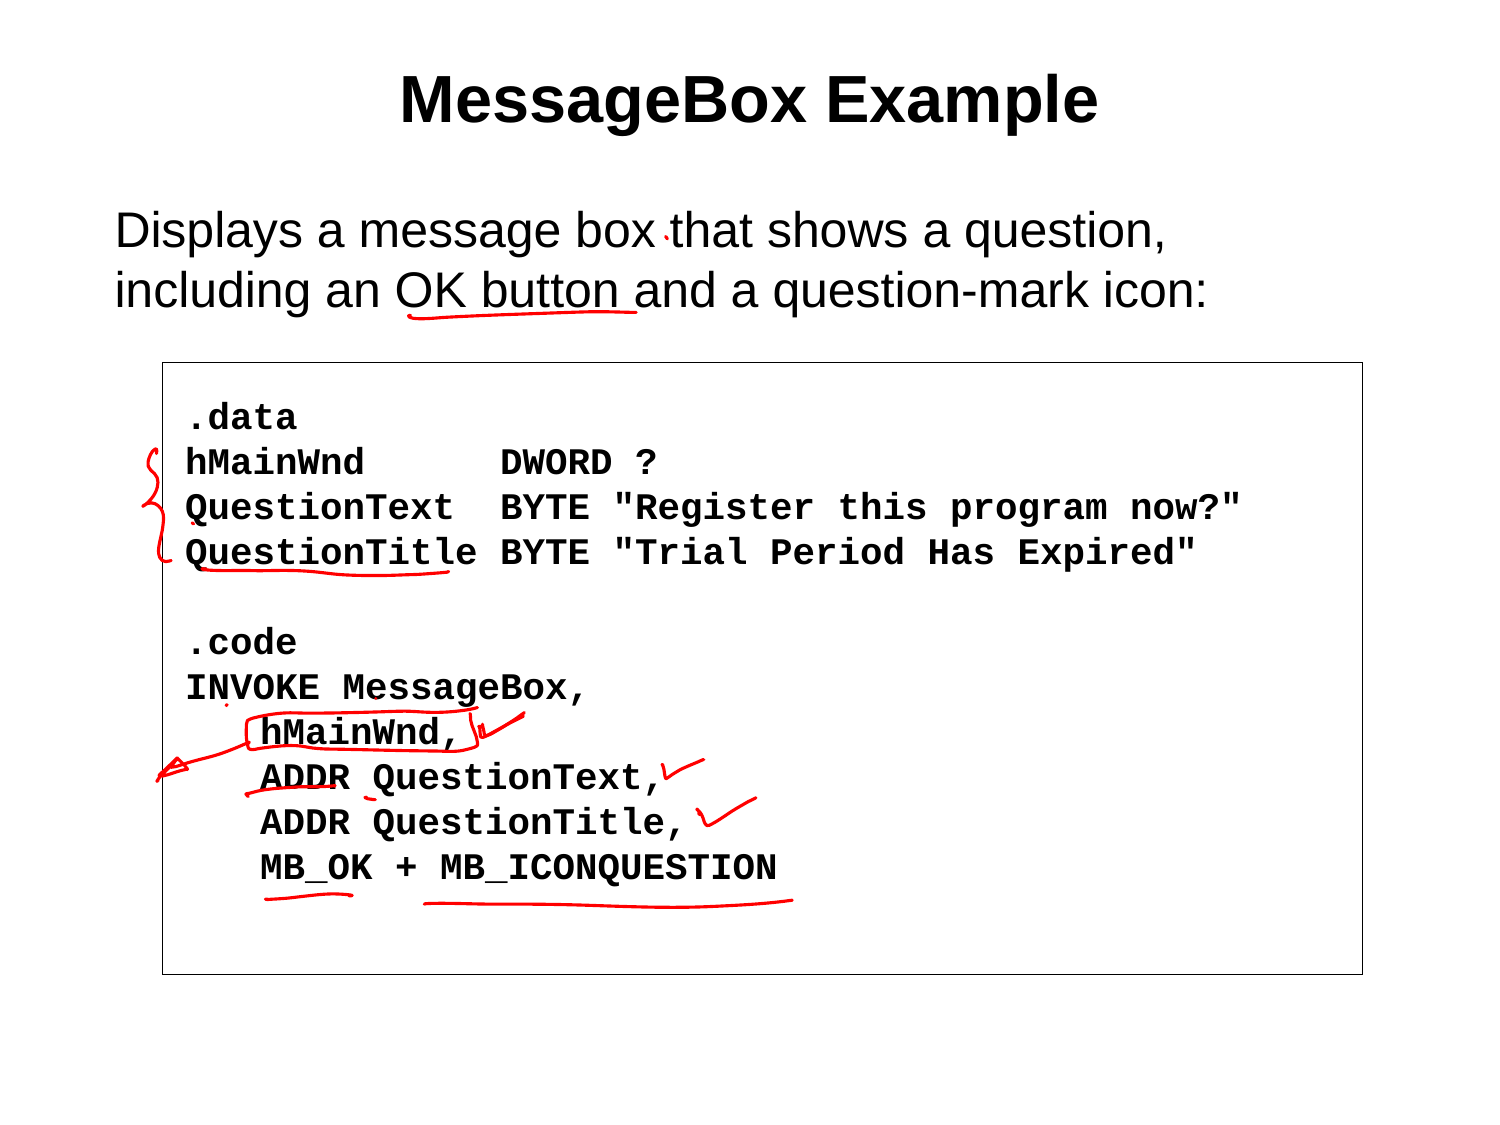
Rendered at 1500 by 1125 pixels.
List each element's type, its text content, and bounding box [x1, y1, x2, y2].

title MessageBox Example [75, 24, 1425, 168]
text_box .data hMainWnd DWORD ? QuestionText BYTE "Register this program now?" QuestionTitle BYTE "Trial Period Has Expired" .code INVOKE MessageBox, hMainWnd, ADDR QuestionText, ADDR QuestionTitle, MB_OK + MB_ICONQUESTION [162, 362, 1363, 975]
text_box Displays a message box that shows a question, including an OK button and a question-mark icon: [99, 174, 1388, 340]
